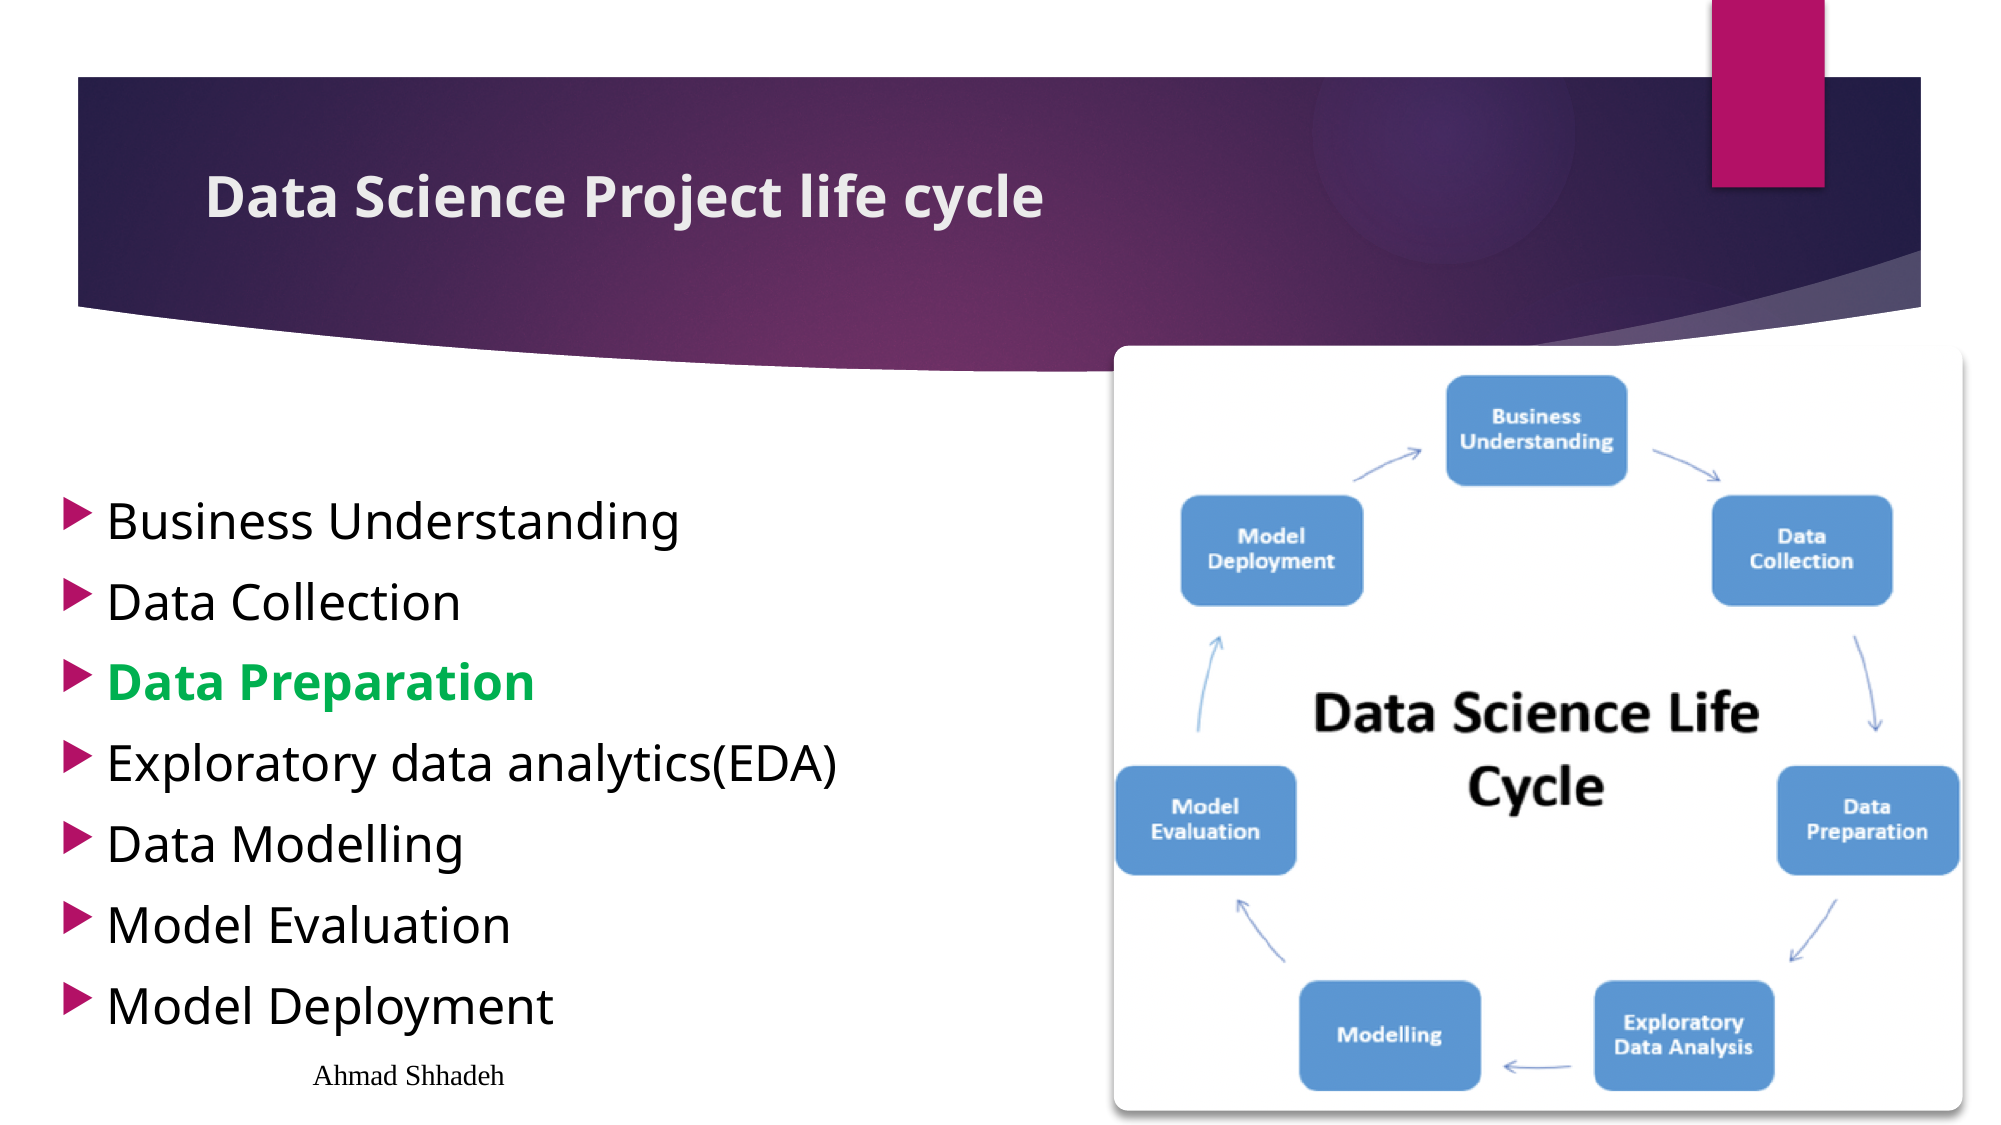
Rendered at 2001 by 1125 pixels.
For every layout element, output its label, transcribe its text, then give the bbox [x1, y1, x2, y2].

title Data Science Project life cycle [189, 159, 1627, 276]
text_box Business Understanding Data Collection Data Preparation Exploratory data analytics(EDA) Data Modelling Model Evaluation Model Deployment [44, 412, 988, 1111]
footer Ahmad Shhadeh [92, 1048, 726, 1099]
picture [1113, 345, 1963, 1111]
